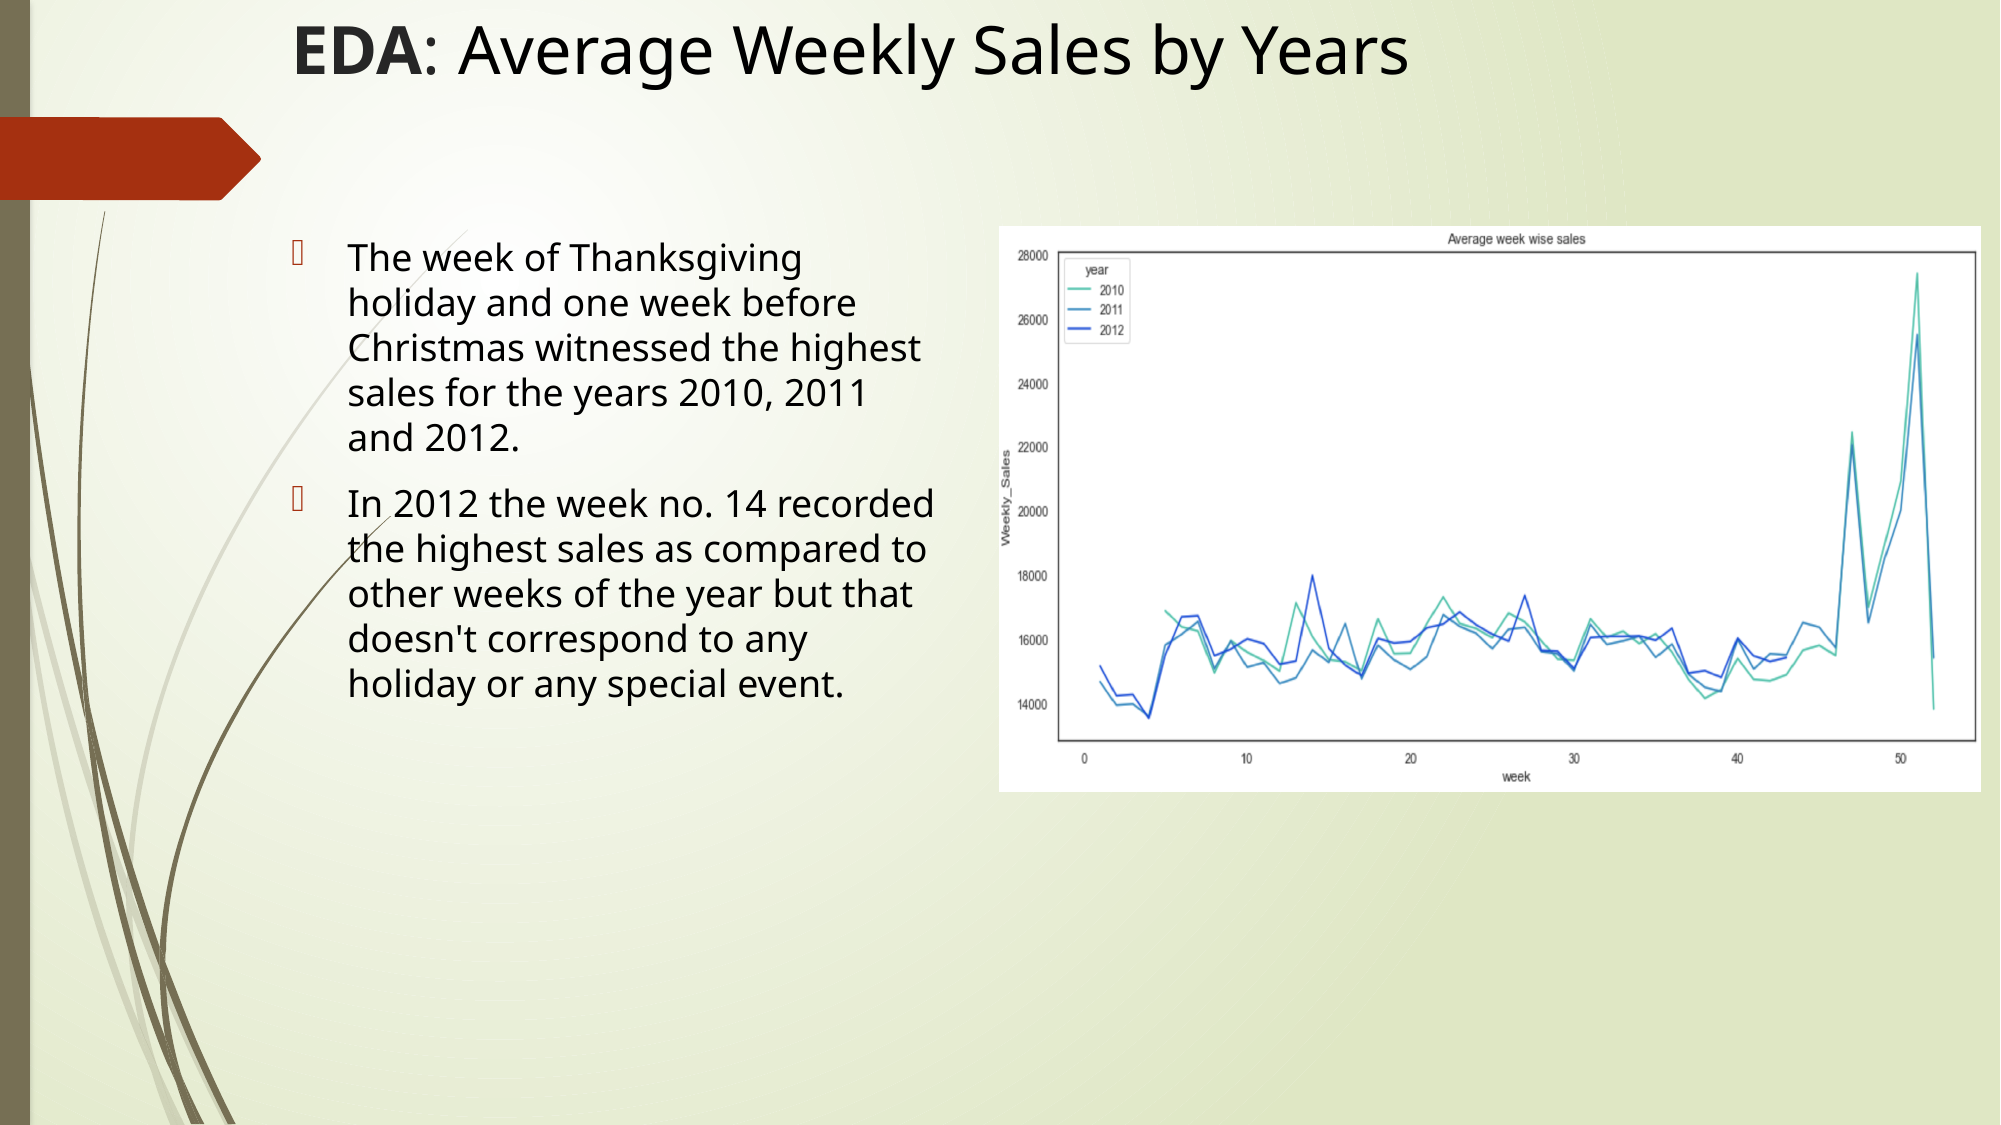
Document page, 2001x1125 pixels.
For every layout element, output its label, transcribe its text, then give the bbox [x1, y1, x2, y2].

picture [999, 226, 1981, 793]
title EDA: Average Weekly Sales by Years [276, 0, 1588, 127]
list The week of Thanksgiving holiday and one week before Christmas witnessed the highest sales for the years 2010, 2011 and 2012. In 2012 the week no. 14 recorded the highest sales as compared to other weeks of the year but that doesn't correspond to any holiday or any special event. [276, 226, 956, 964]
